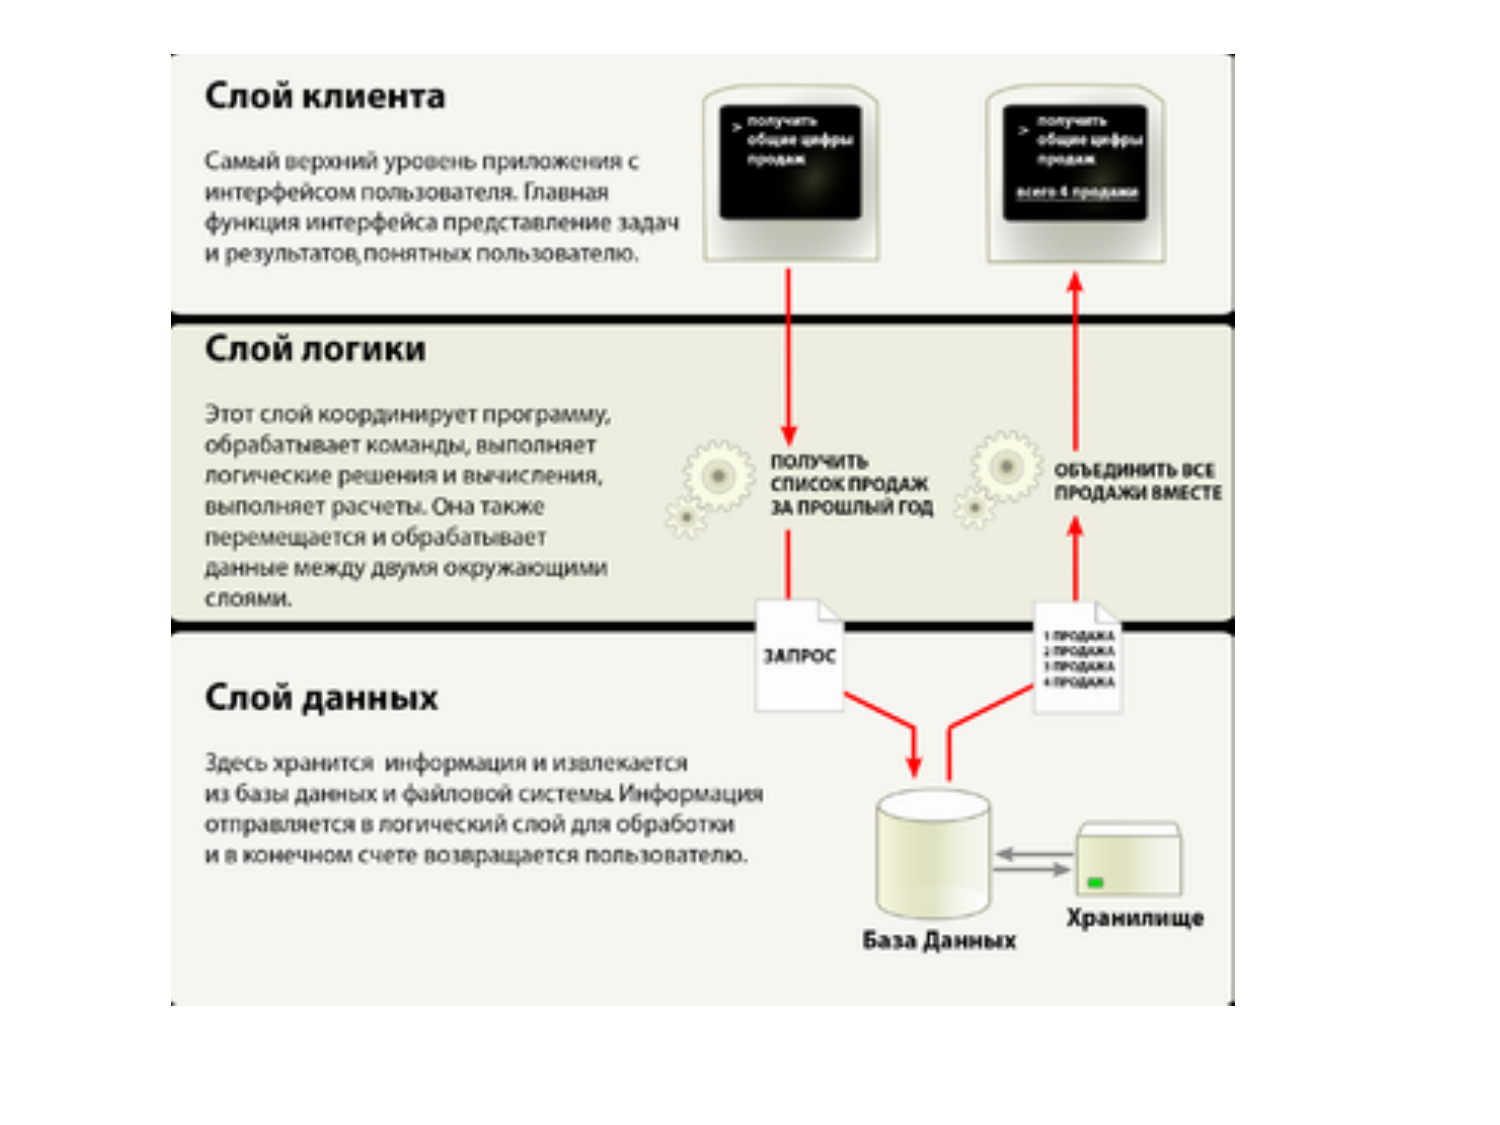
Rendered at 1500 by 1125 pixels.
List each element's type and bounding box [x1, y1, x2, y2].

picture [170, 54, 1235, 1006]
